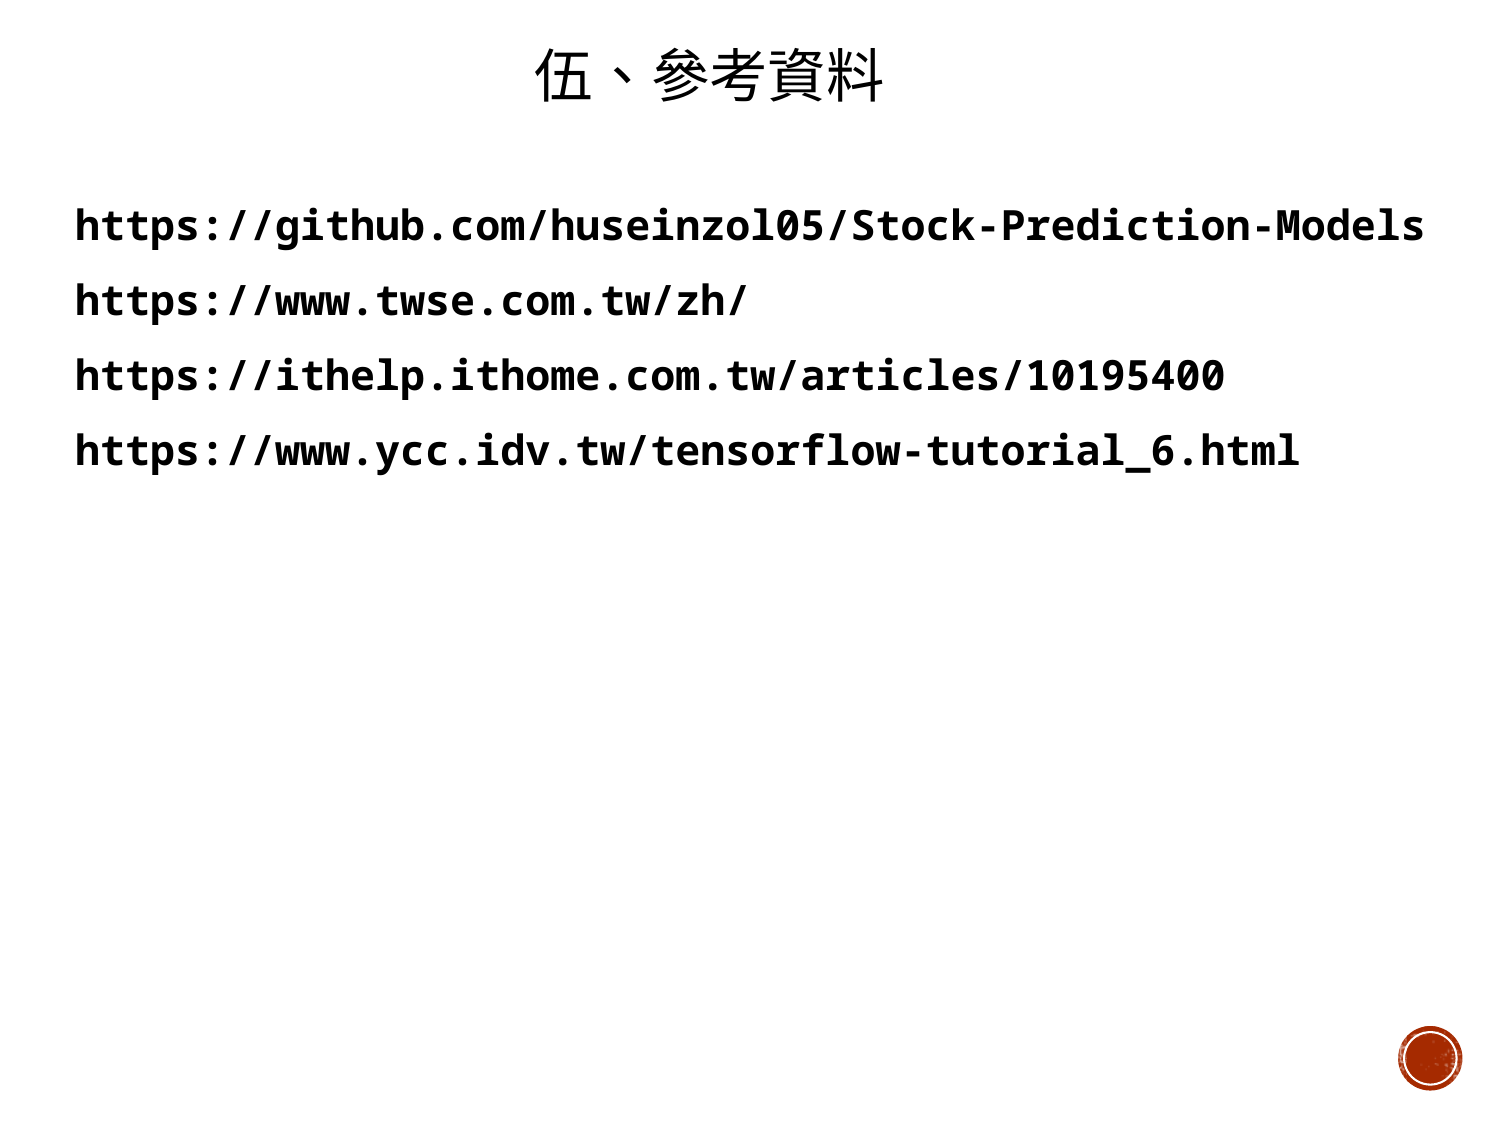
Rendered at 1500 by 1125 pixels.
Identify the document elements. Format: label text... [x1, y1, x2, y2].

text_box https://github.com/huseinzol05/Stock-Prediction-Models https://www.twse.com.tw/zh/ https://ithelp.ithome.com.tw/articles/10195400 https://www.ycc.idv.tw/tensorflow-tutorial_6.html [60, 166, 1440, 482]
text_box 伍、參考資料 [62, 24, 1357, 134]
